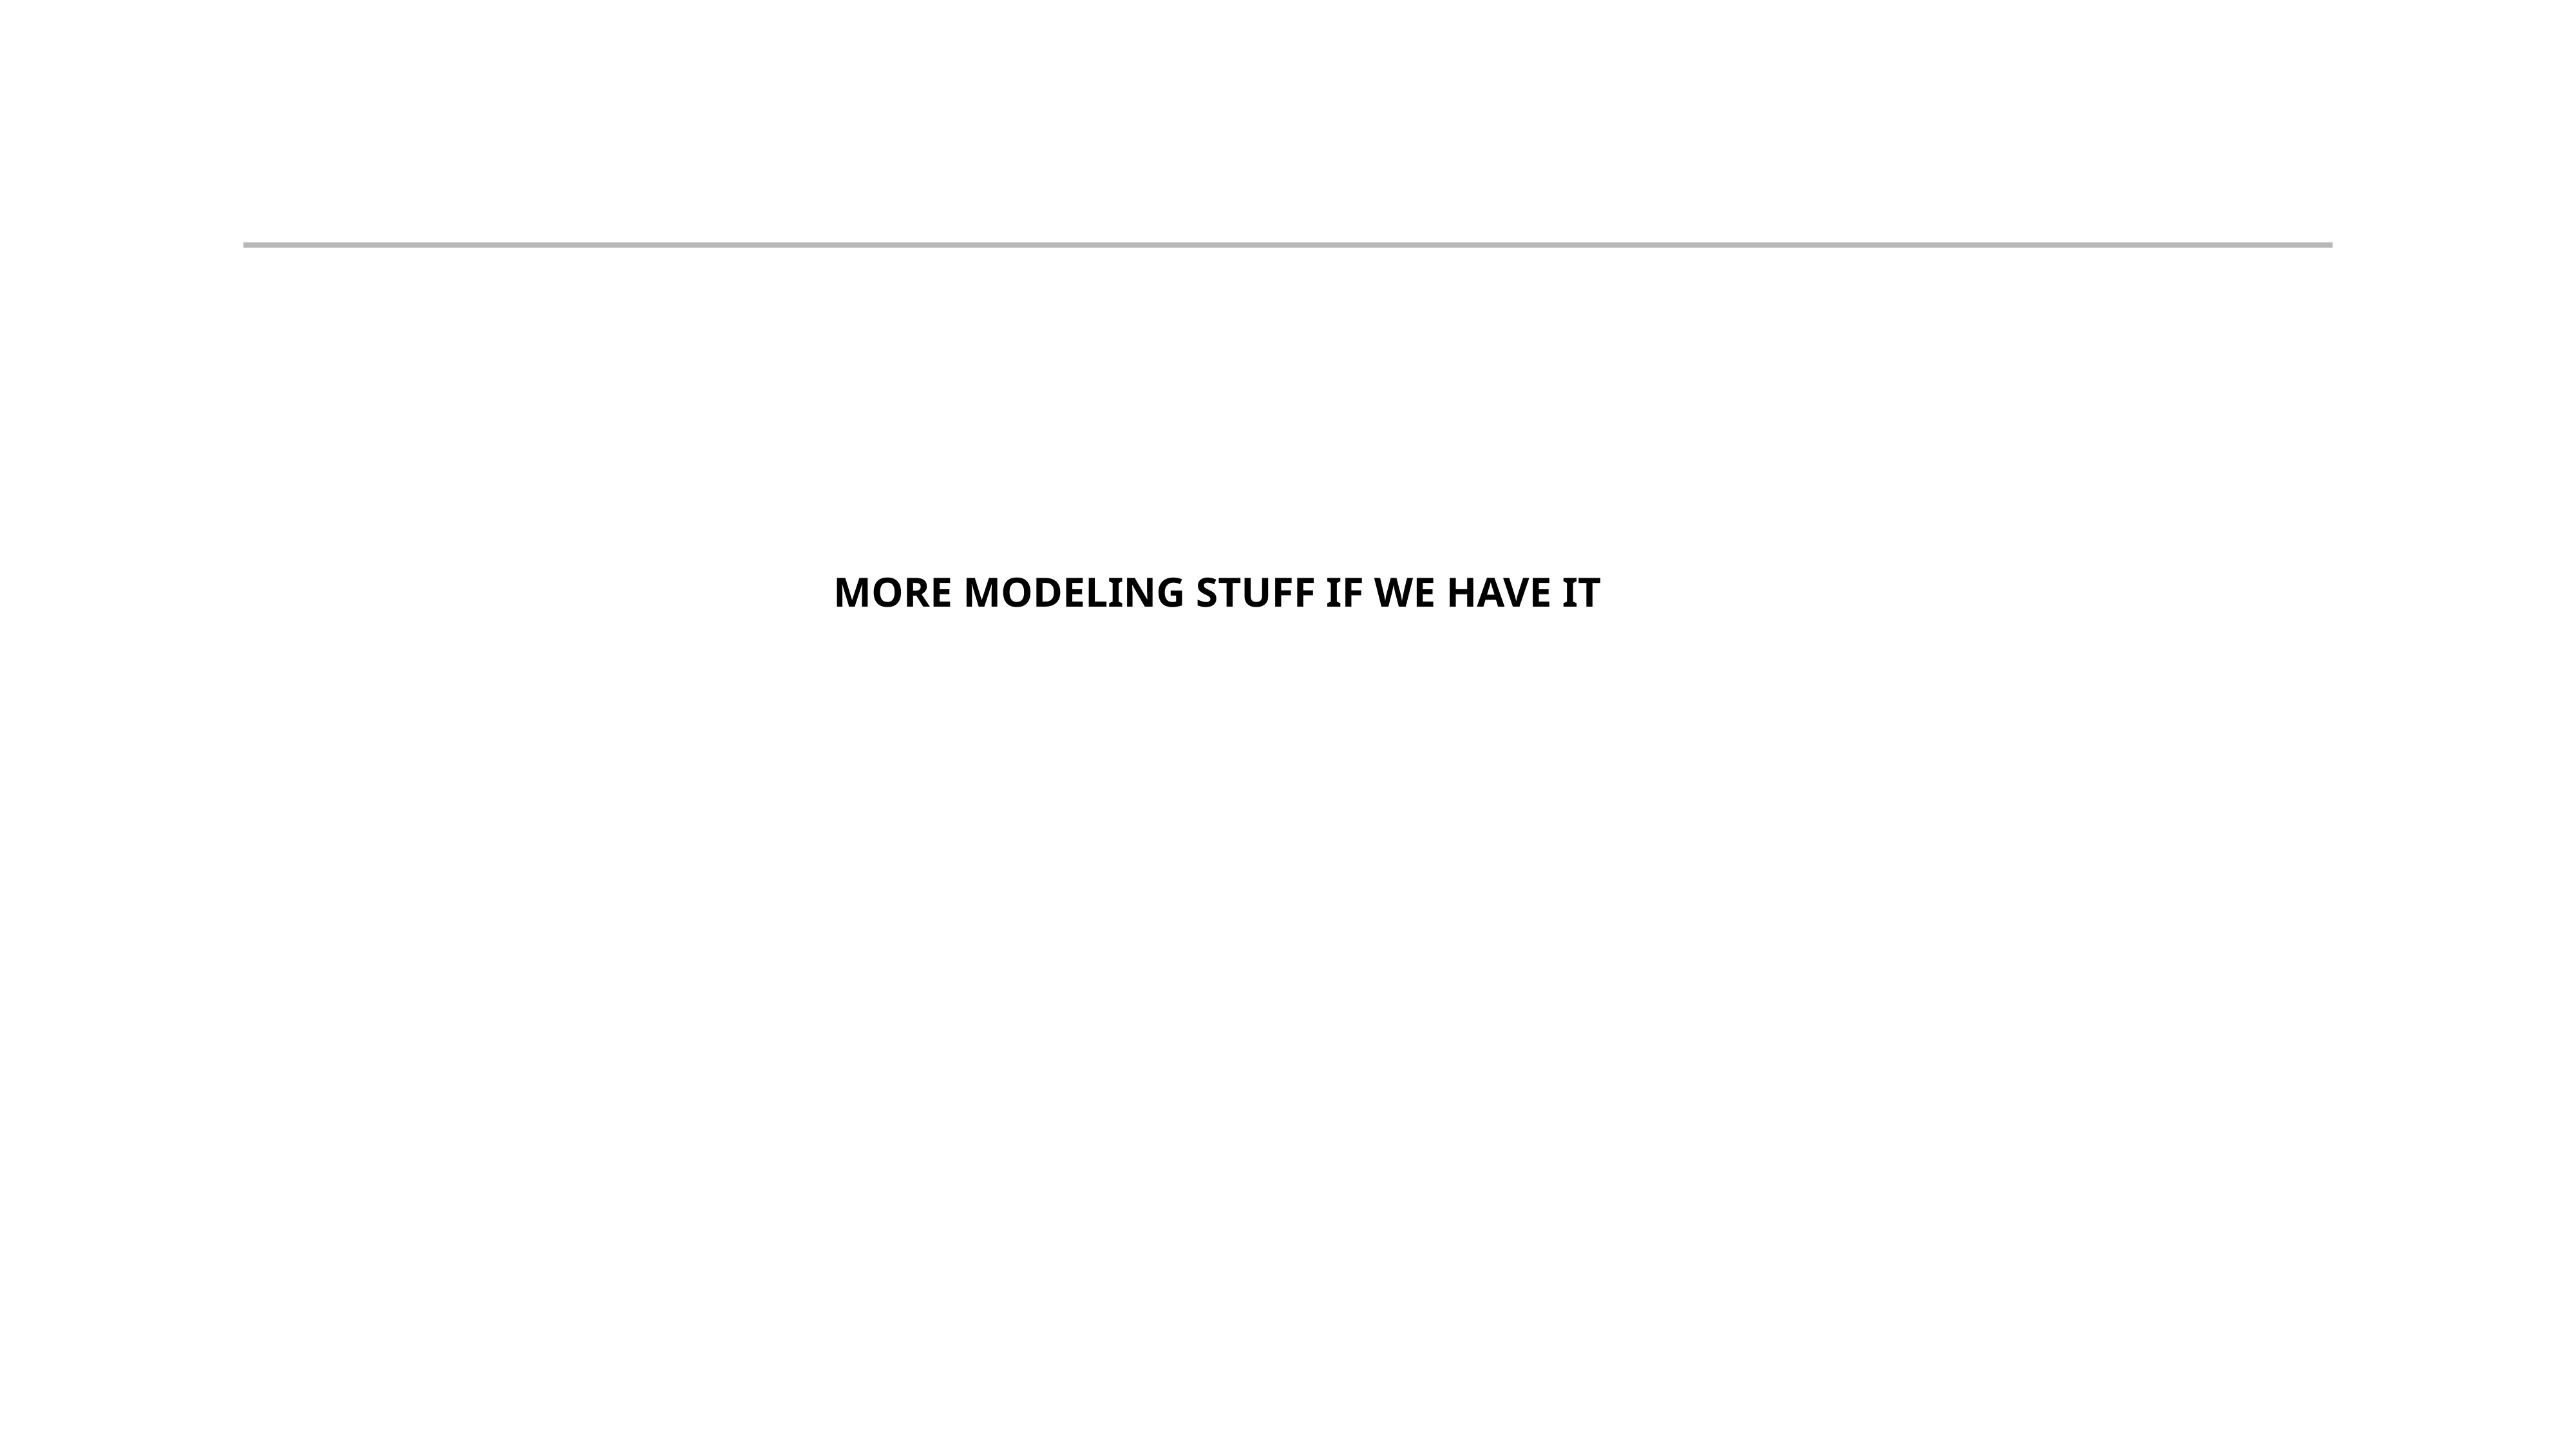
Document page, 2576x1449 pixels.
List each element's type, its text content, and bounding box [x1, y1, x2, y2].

text_box MORE MODELING STUFF IF WE HAVE IT [527, 562, 1908, 621]
